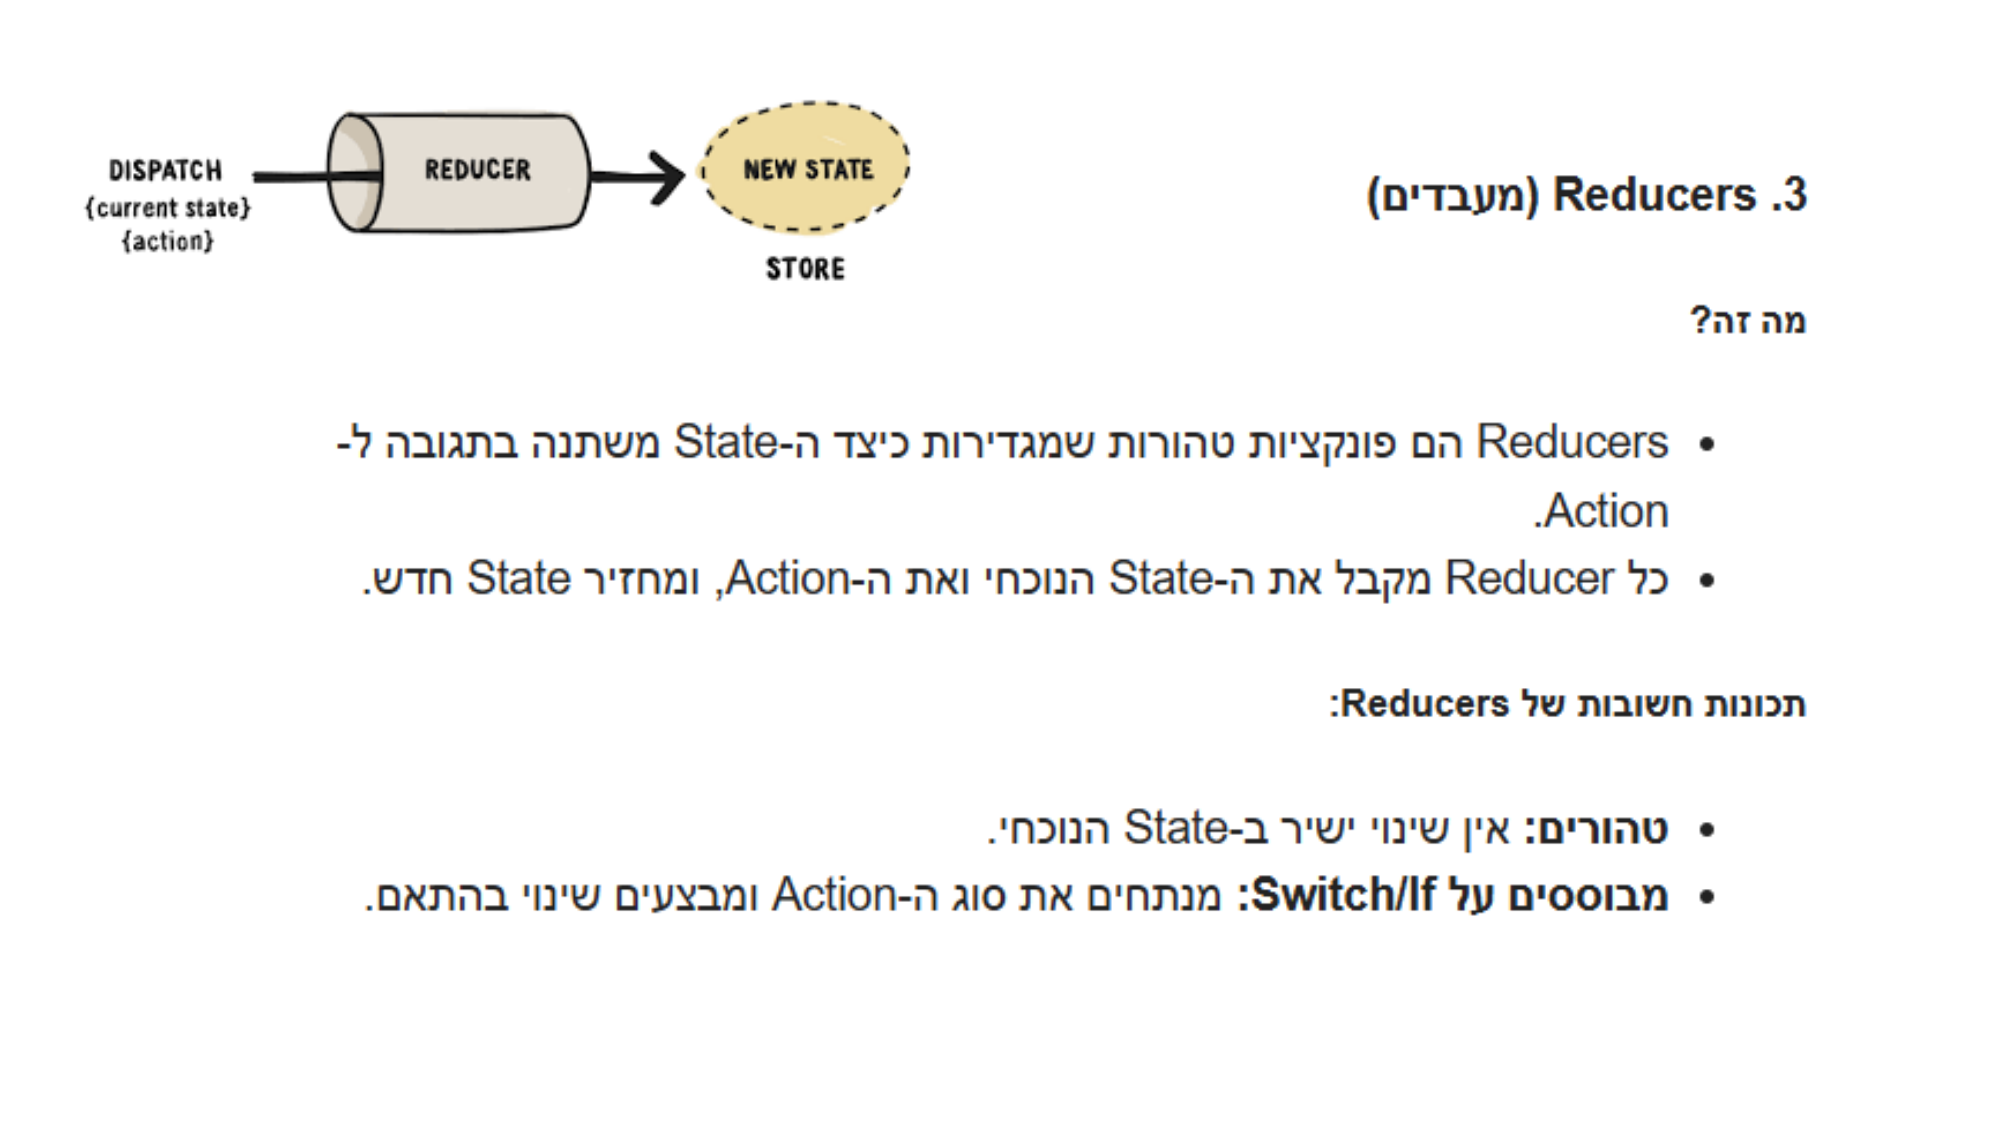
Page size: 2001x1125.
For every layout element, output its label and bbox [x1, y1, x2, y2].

picture [40, 42, 1830, 997]
